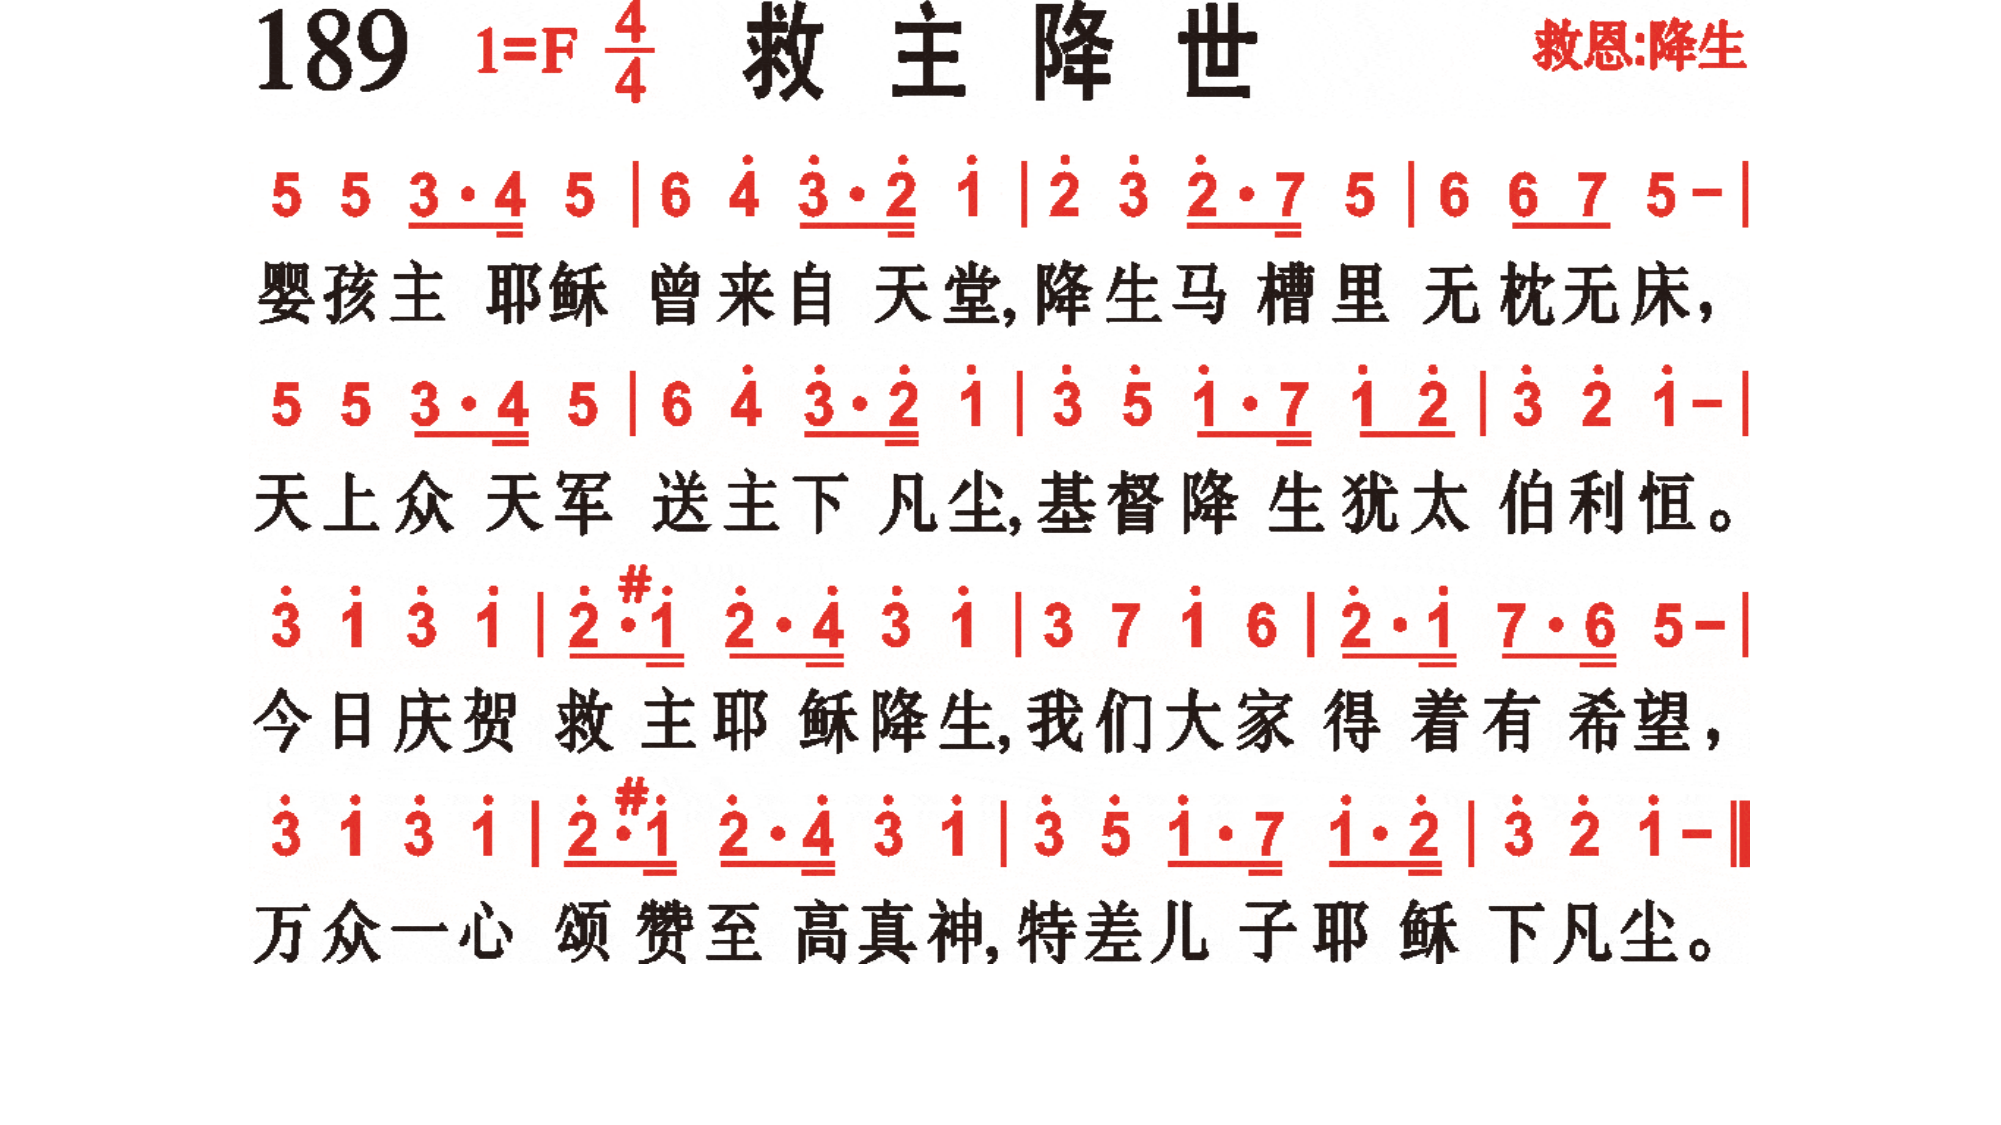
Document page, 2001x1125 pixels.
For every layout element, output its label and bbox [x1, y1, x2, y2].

picture [249, 0, 1750, 965]
